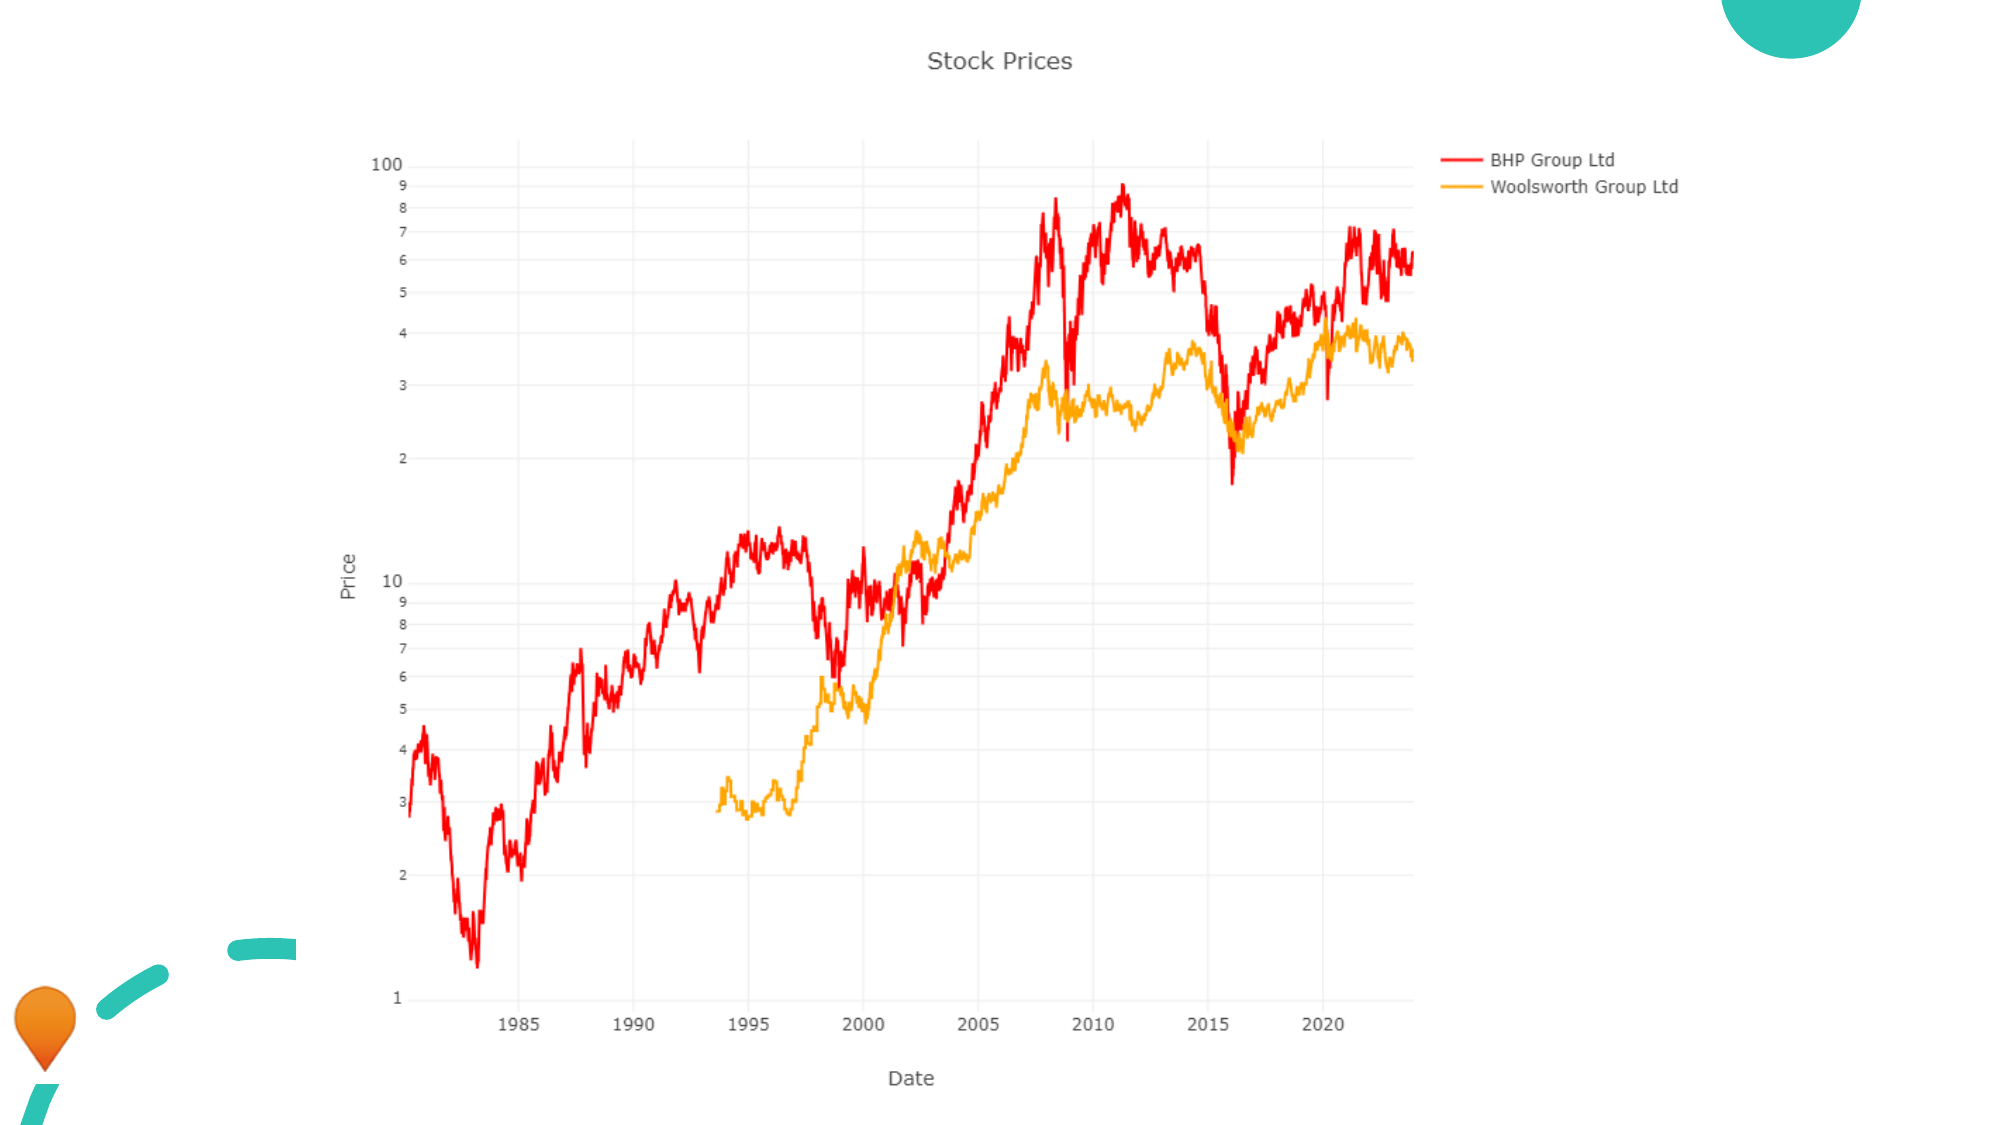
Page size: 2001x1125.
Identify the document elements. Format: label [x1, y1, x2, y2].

picture [4, 978, 87, 1084]
picture [296, 0, 1704, 1125]
